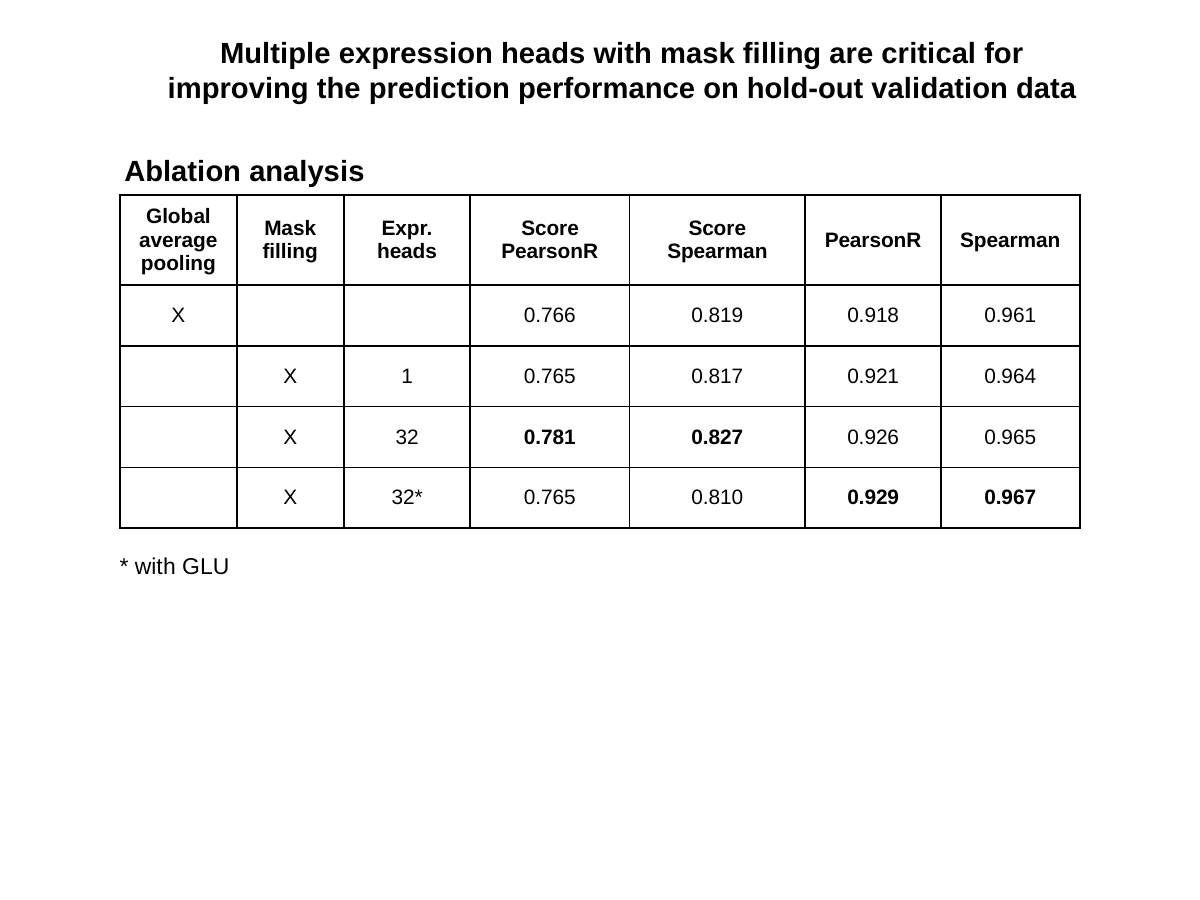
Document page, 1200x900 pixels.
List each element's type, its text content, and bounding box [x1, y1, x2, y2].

table_cell X [121, 286, 236, 345]
table_cell 0.965 [942, 407, 1079, 467]
table_cell [345, 286, 469, 345]
table_cell 0.961 [942, 286, 1079, 345]
table_cell X [238, 468, 343, 527]
text_box Ablation analysis [98, 144, 391, 195]
table_cell 32* [345, 468, 469, 527]
table_cell 0.921 [806, 347, 940, 406]
text_box * with GLU [104, 544, 454, 587]
table_cell 0.817 [630, 347, 804, 406]
table_cell 0.918 [806, 286, 940, 345]
table_cell 0.810 [630, 468, 804, 527]
table_cell [121, 468, 236, 527]
table_header Expr. heads [345, 196, 469, 284]
table_header Global average pooling [121, 196, 236, 284]
table_header Score Spearman [630, 196, 804, 284]
table_cell 0.781 [471, 407, 629, 467]
table_cell [121, 347, 236, 406]
table_cell 0.827 [630, 407, 804, 467]
table_header Score PearsonR [471, 196, 629, 284]
table_header PearsonR [806, 196, 940, 284]
table_cell 0.929 [806, 468, 940, 527]
table_cell [238, 286, 343, 345]
table_cell 0.964 [942, 347, 1079, 406]
table_header Spearman [942, 196, 1079, 284]
table_cell 0.766 [471, 286, 629, 345]
table_cell 1 [345, 347, 469, 406]
table_cell 32 [345, 407, 469, 467]
table_cell [121, 407, 236, 467]
table_cell 0.765 [471, 347, 629, 406]
table_cell 0.819 [630, 286, 804, 345]
text_box Multiple expression heads with mask filling are critical for improving the prediction performance on hold-out validation data [131, 27, 1114, 112]
table_cell 0.926 [806, 407, 940, 467]
table_cell 0.765 [471, 468, 629, 527]
table_cell X [238, 407, 343, 467]
table_cell X [238, 347, 343, 406]
table_cell 0.967 [942, 468, 1079, 527]
table_header Mask filling [238, 196, 343, 284]
